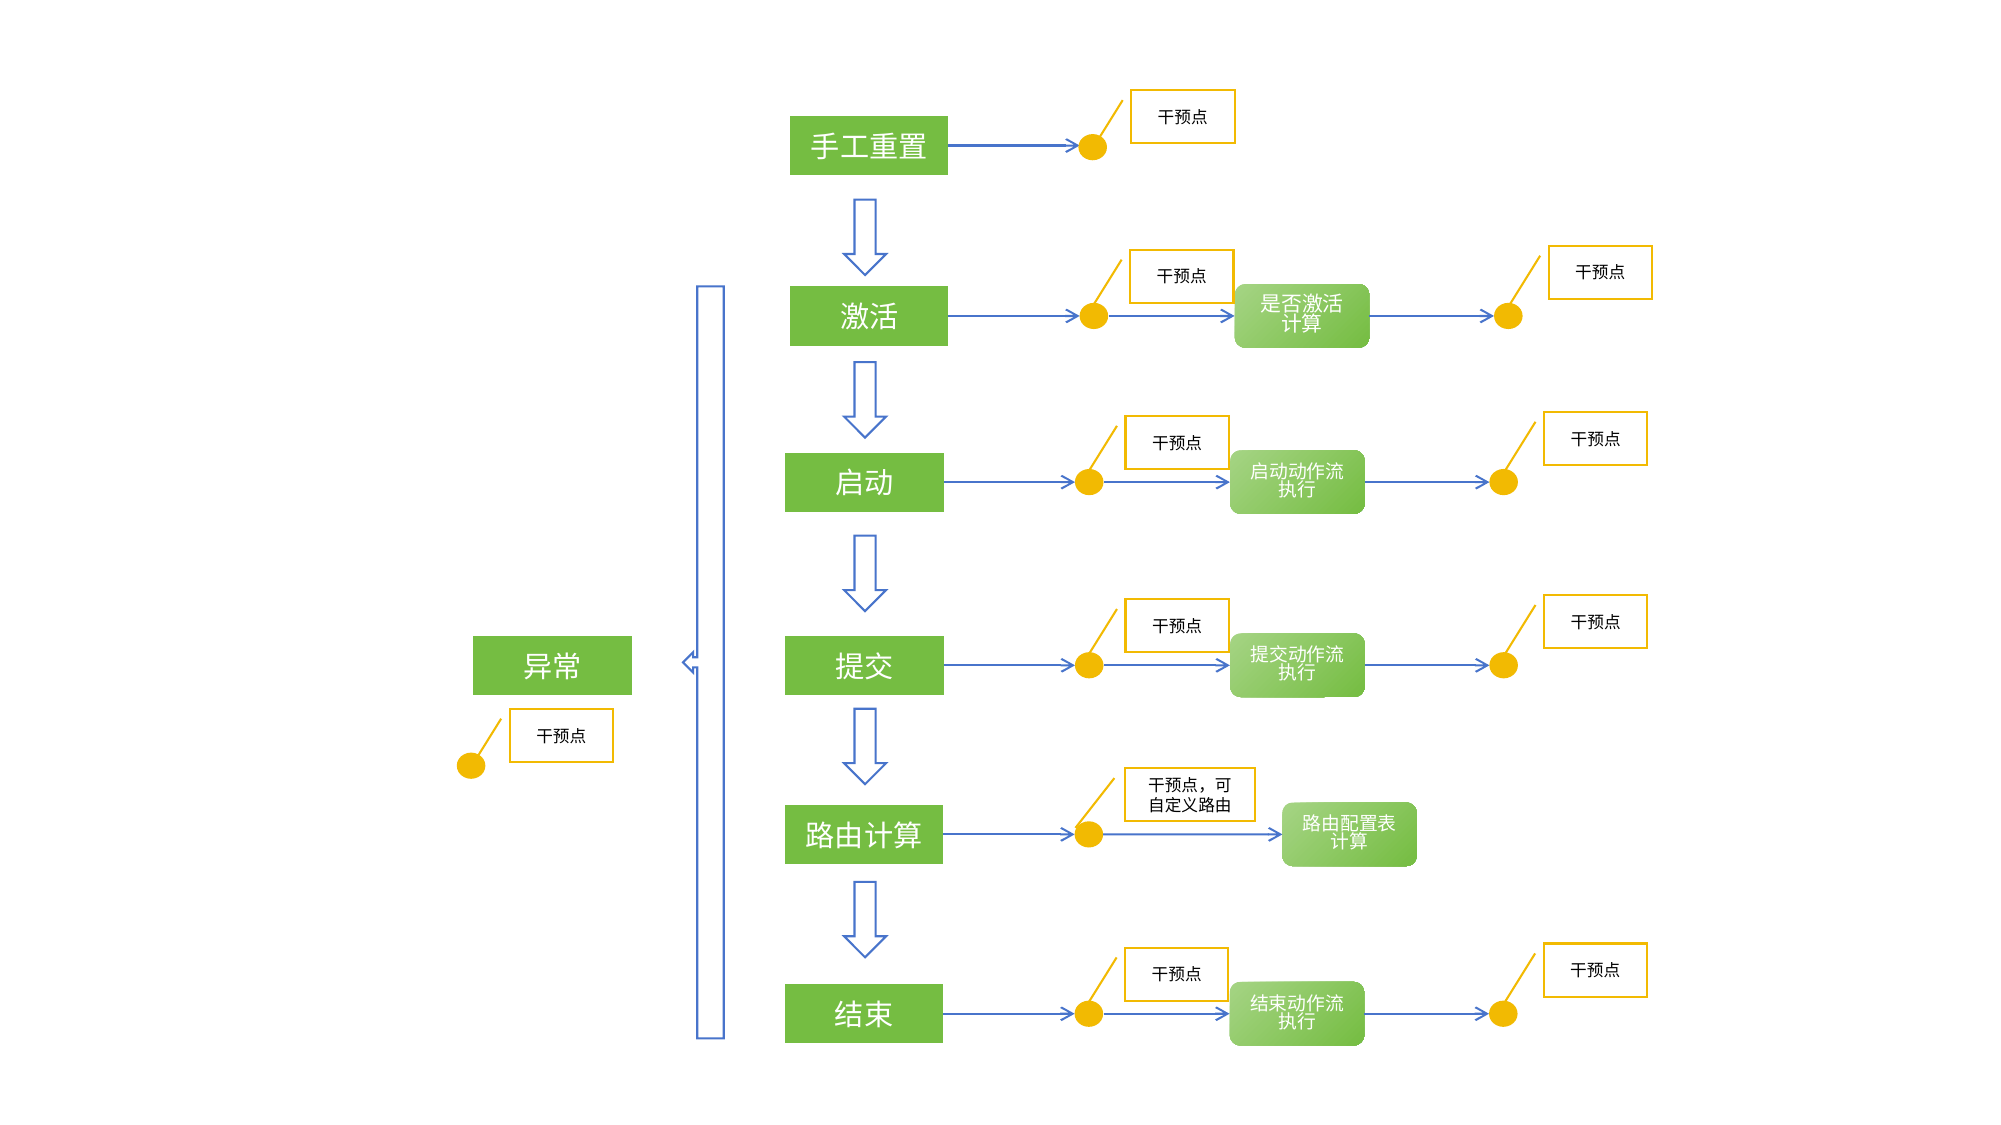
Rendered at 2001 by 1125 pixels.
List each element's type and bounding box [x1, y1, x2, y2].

text_box [456, 89, 1653, 1046]
